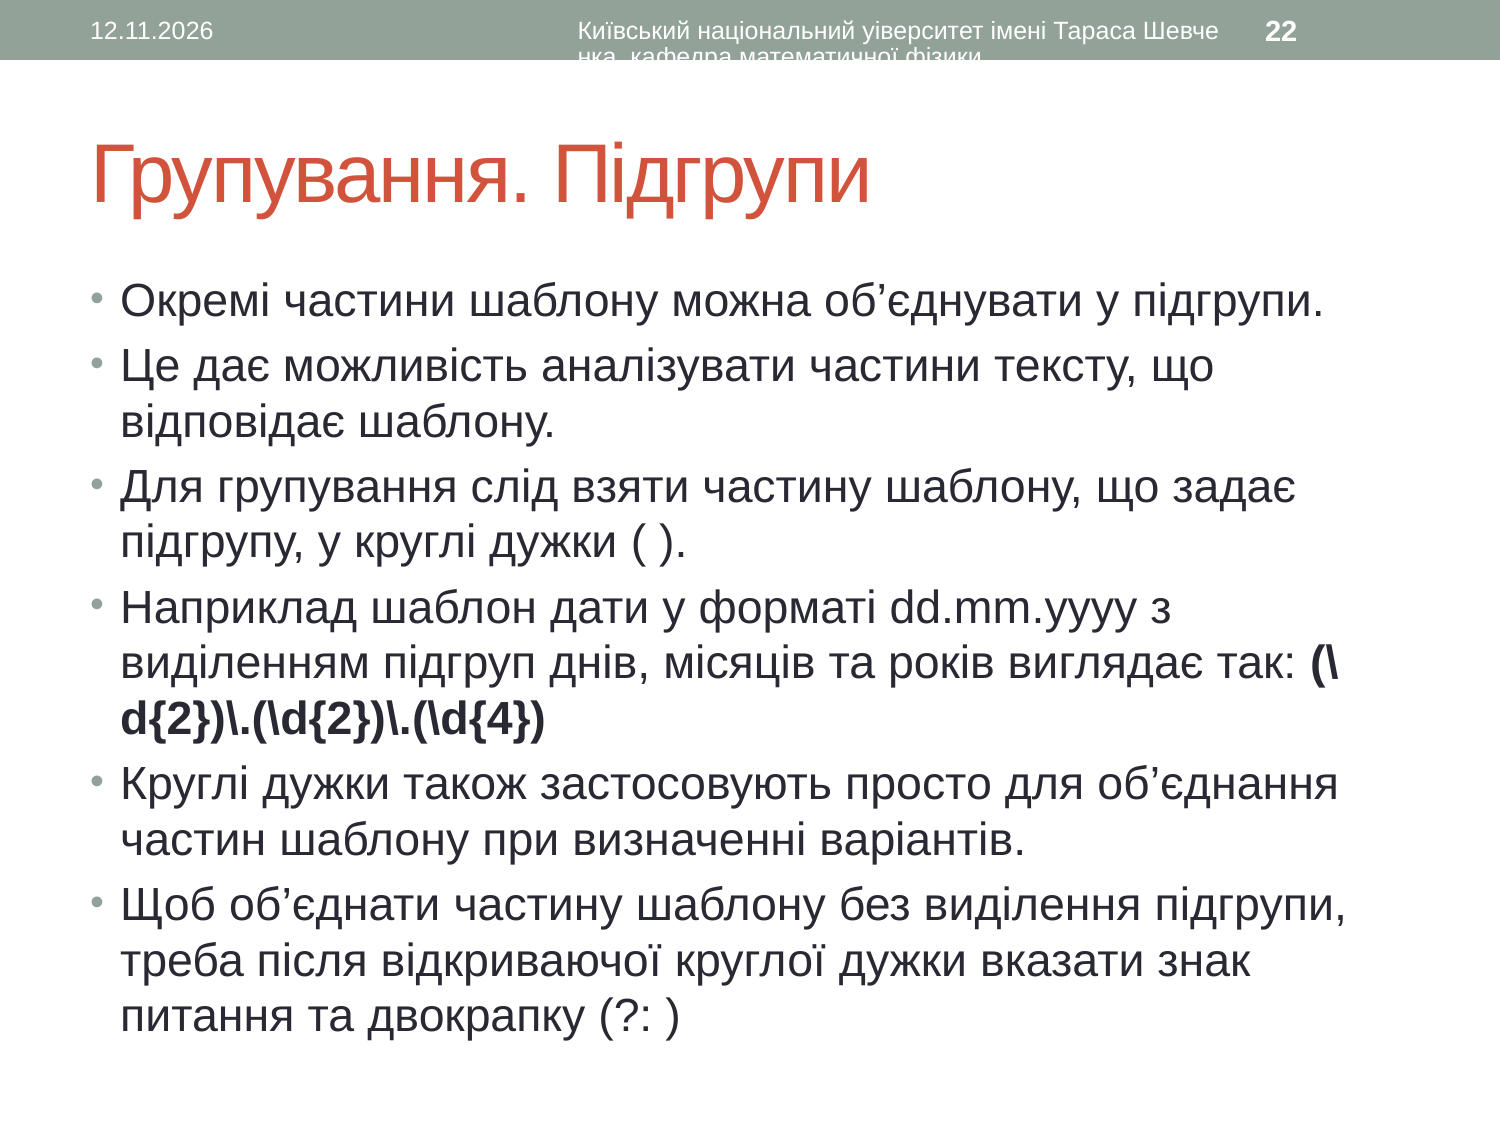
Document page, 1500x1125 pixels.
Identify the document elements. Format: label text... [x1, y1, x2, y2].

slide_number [75, 3, 550, 57]
footer Київський національний уіверситет імені Тараса Шевченка, кафедра математичної фізики [562, 3, 1238, 57]
title Групування. Підгрупи [75, 87, 1425, 250]
list Окремі частини шаблону можна об’єднувати у підгрупи. Це дає можливість аналізувати частини тексту, що відповідає шаблону. Для групування слід взяти частину шаблону, що задає підгрупу, у круглі дужки ( ). Наприклад шаблон дати у форматі dd.mm.yyyy з виділенням підгруп днів, місяців та років виглядає так: (\d{2})\.(\d{2})\.(\d{4}) Круглі дужки також застосовують просто для об’єднання частин шаблону при визначенні варіантів. Щоб об’єднати частину шаблону без виділення підгрупи, треба після відкриваючої круглої дужки вказати знак питання та двокрапку (?: ) [75, 262, 1425, 1063]
slide_number 22 [1250, 3, 1425, 57]
